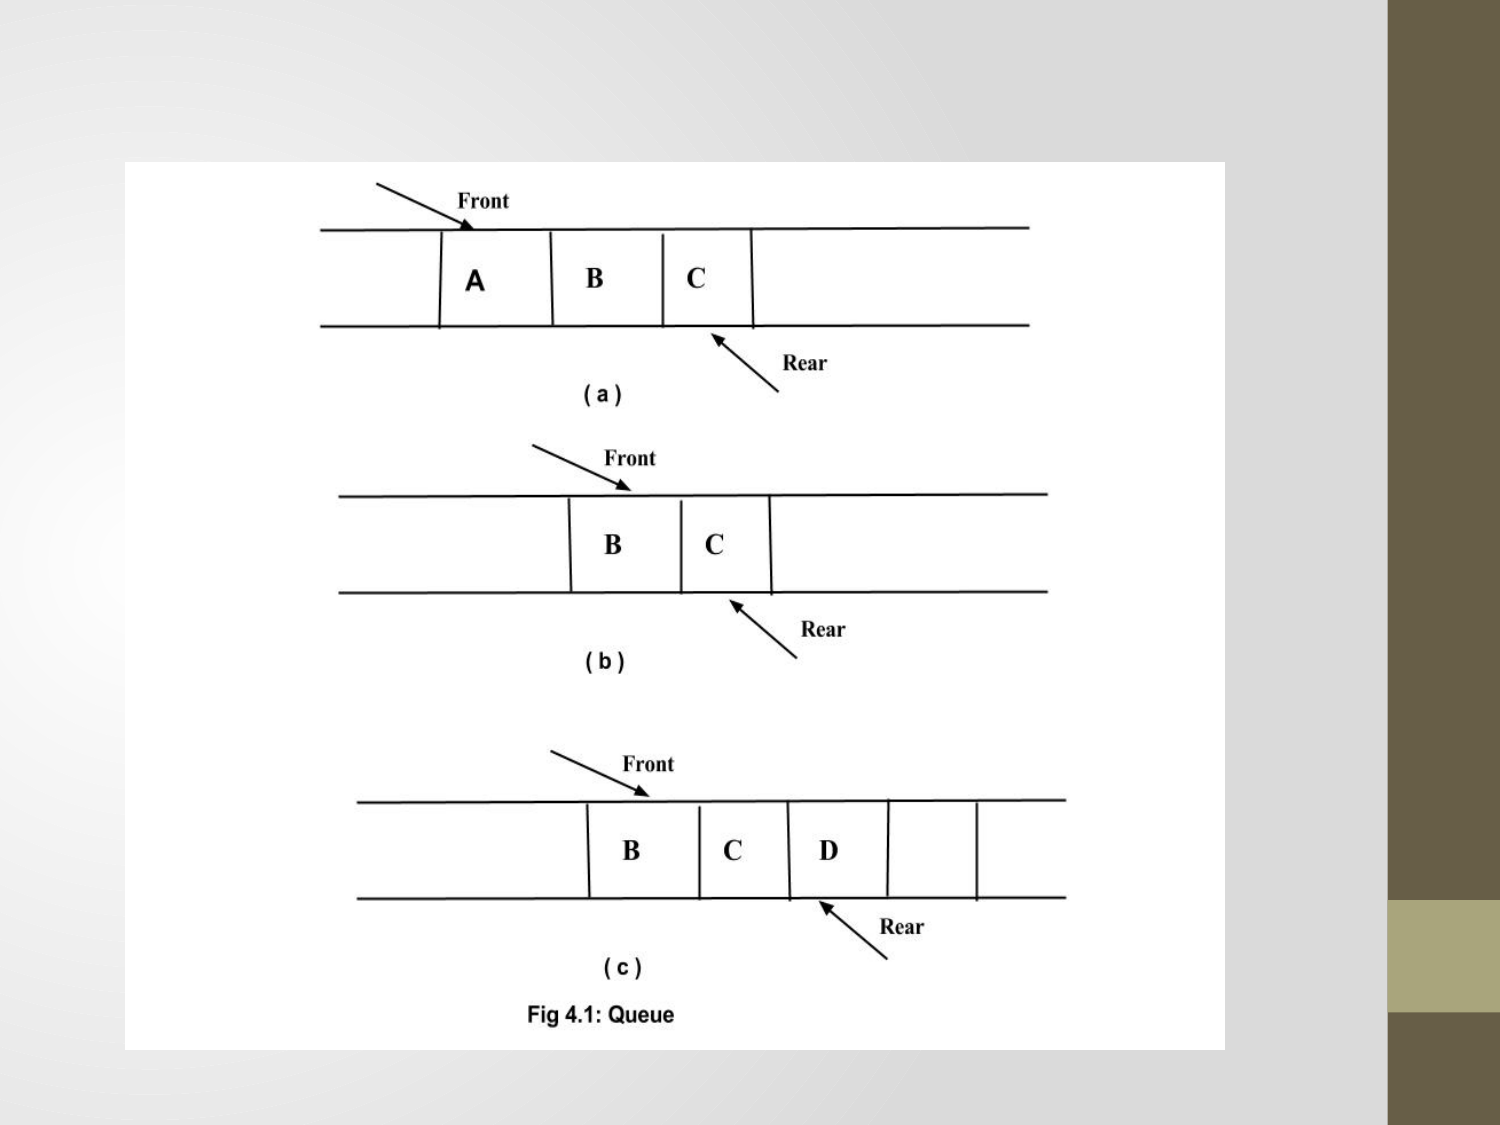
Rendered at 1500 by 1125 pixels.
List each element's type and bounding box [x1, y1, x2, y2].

list [124, 161, 1226, 1051]
